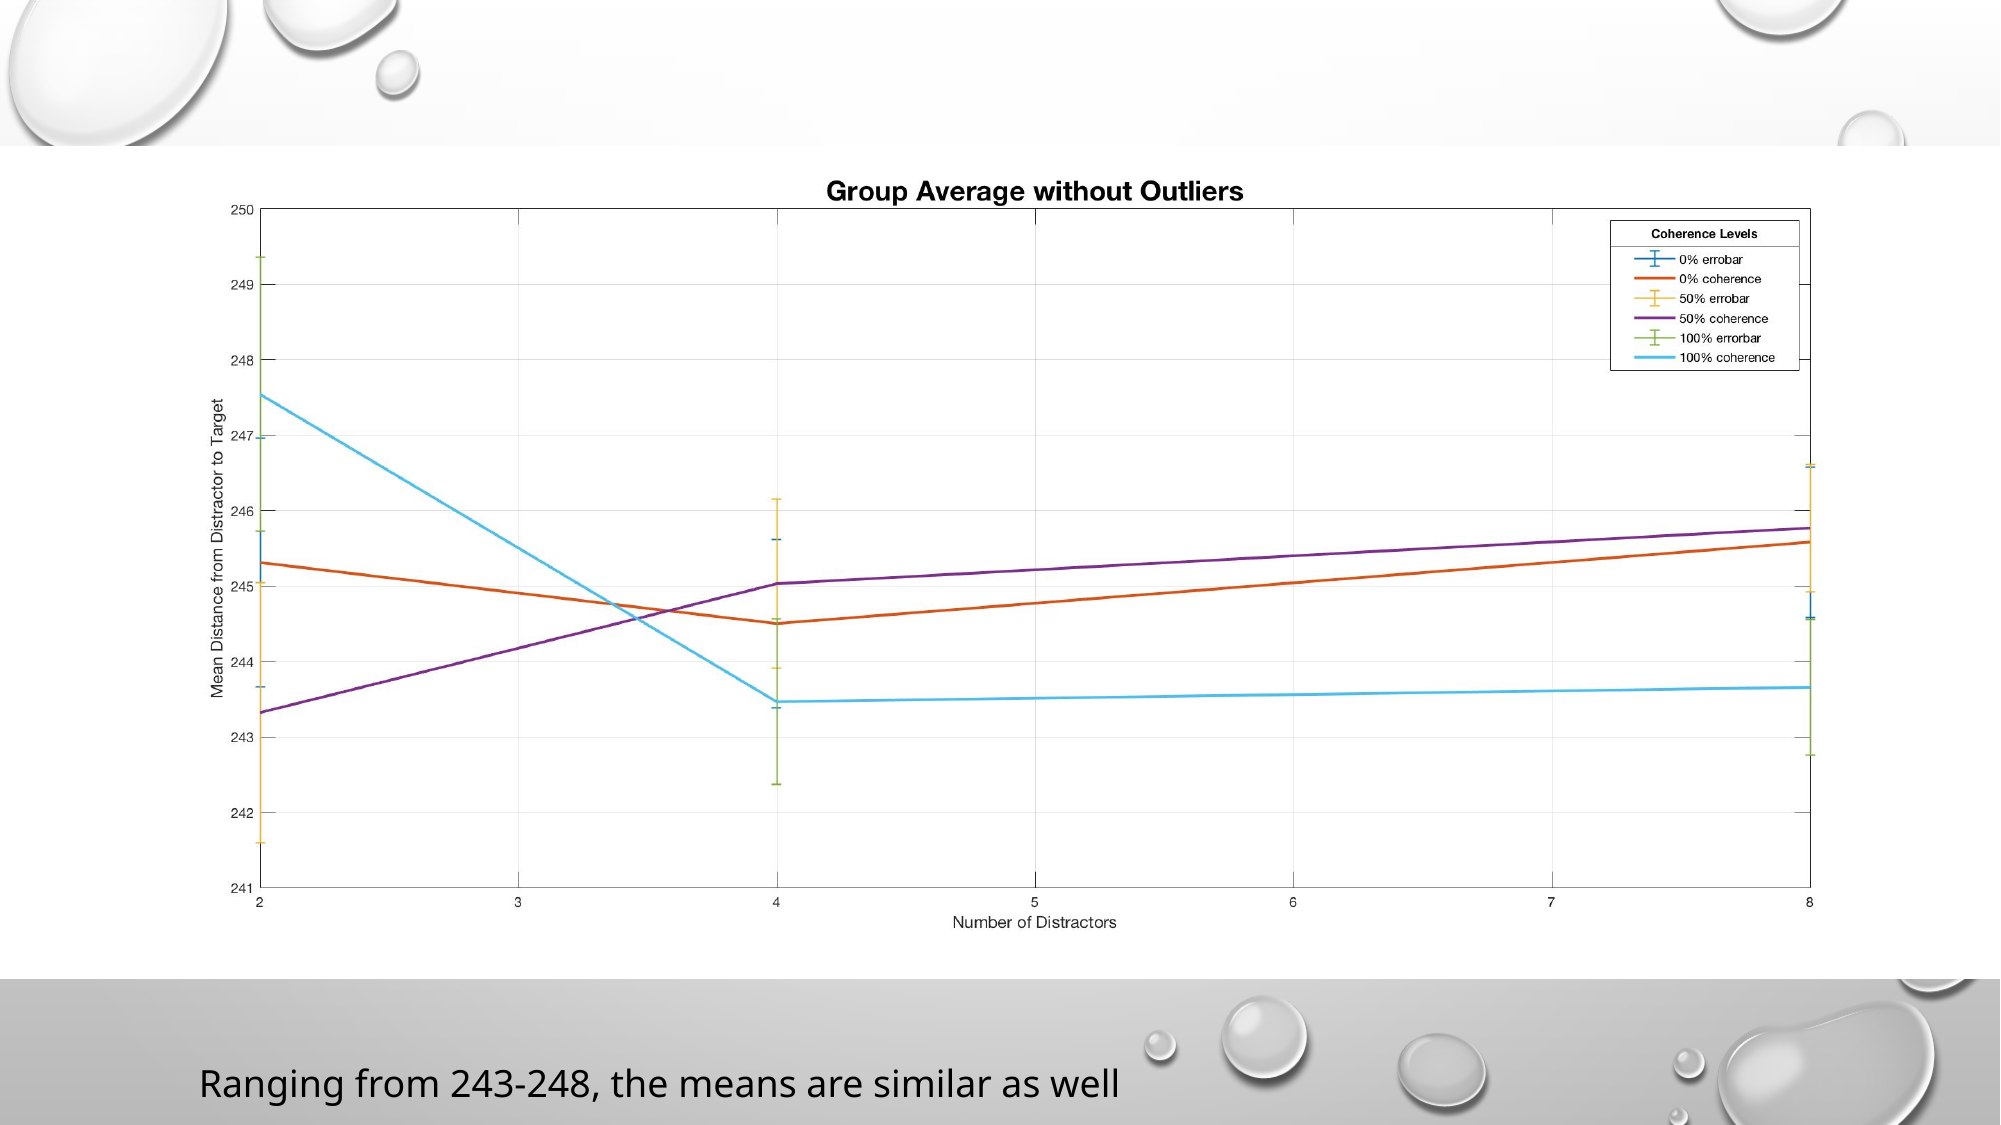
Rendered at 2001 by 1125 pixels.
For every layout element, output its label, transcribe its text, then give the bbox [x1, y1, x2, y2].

text_box Ranging from 243-248, the means are similar as well [184, 1052, 1136, 1113]
picture [0, 0, 2000, 1125]
